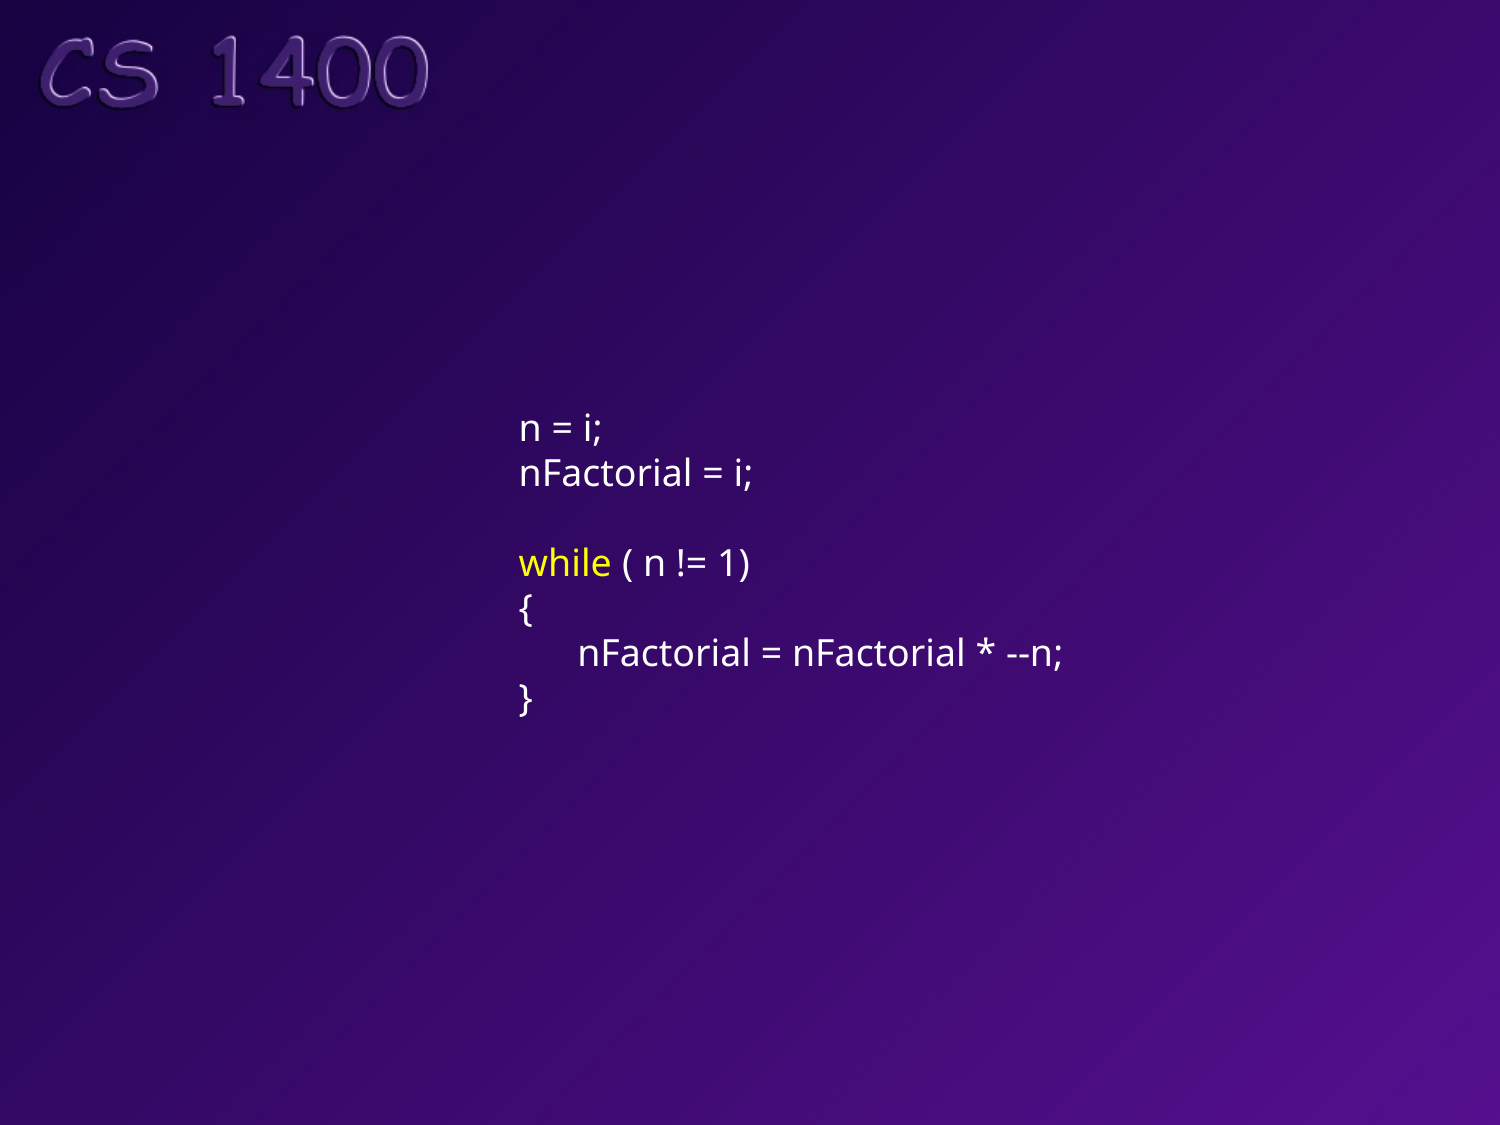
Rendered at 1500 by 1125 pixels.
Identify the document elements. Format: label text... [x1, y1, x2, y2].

text_box n = i; nFactorial = i; while ( n != 1) { nFactorial = nFactorial * --n; } [503, 396, 1079, 727]
picture [0, 0, 1500, 1125]
